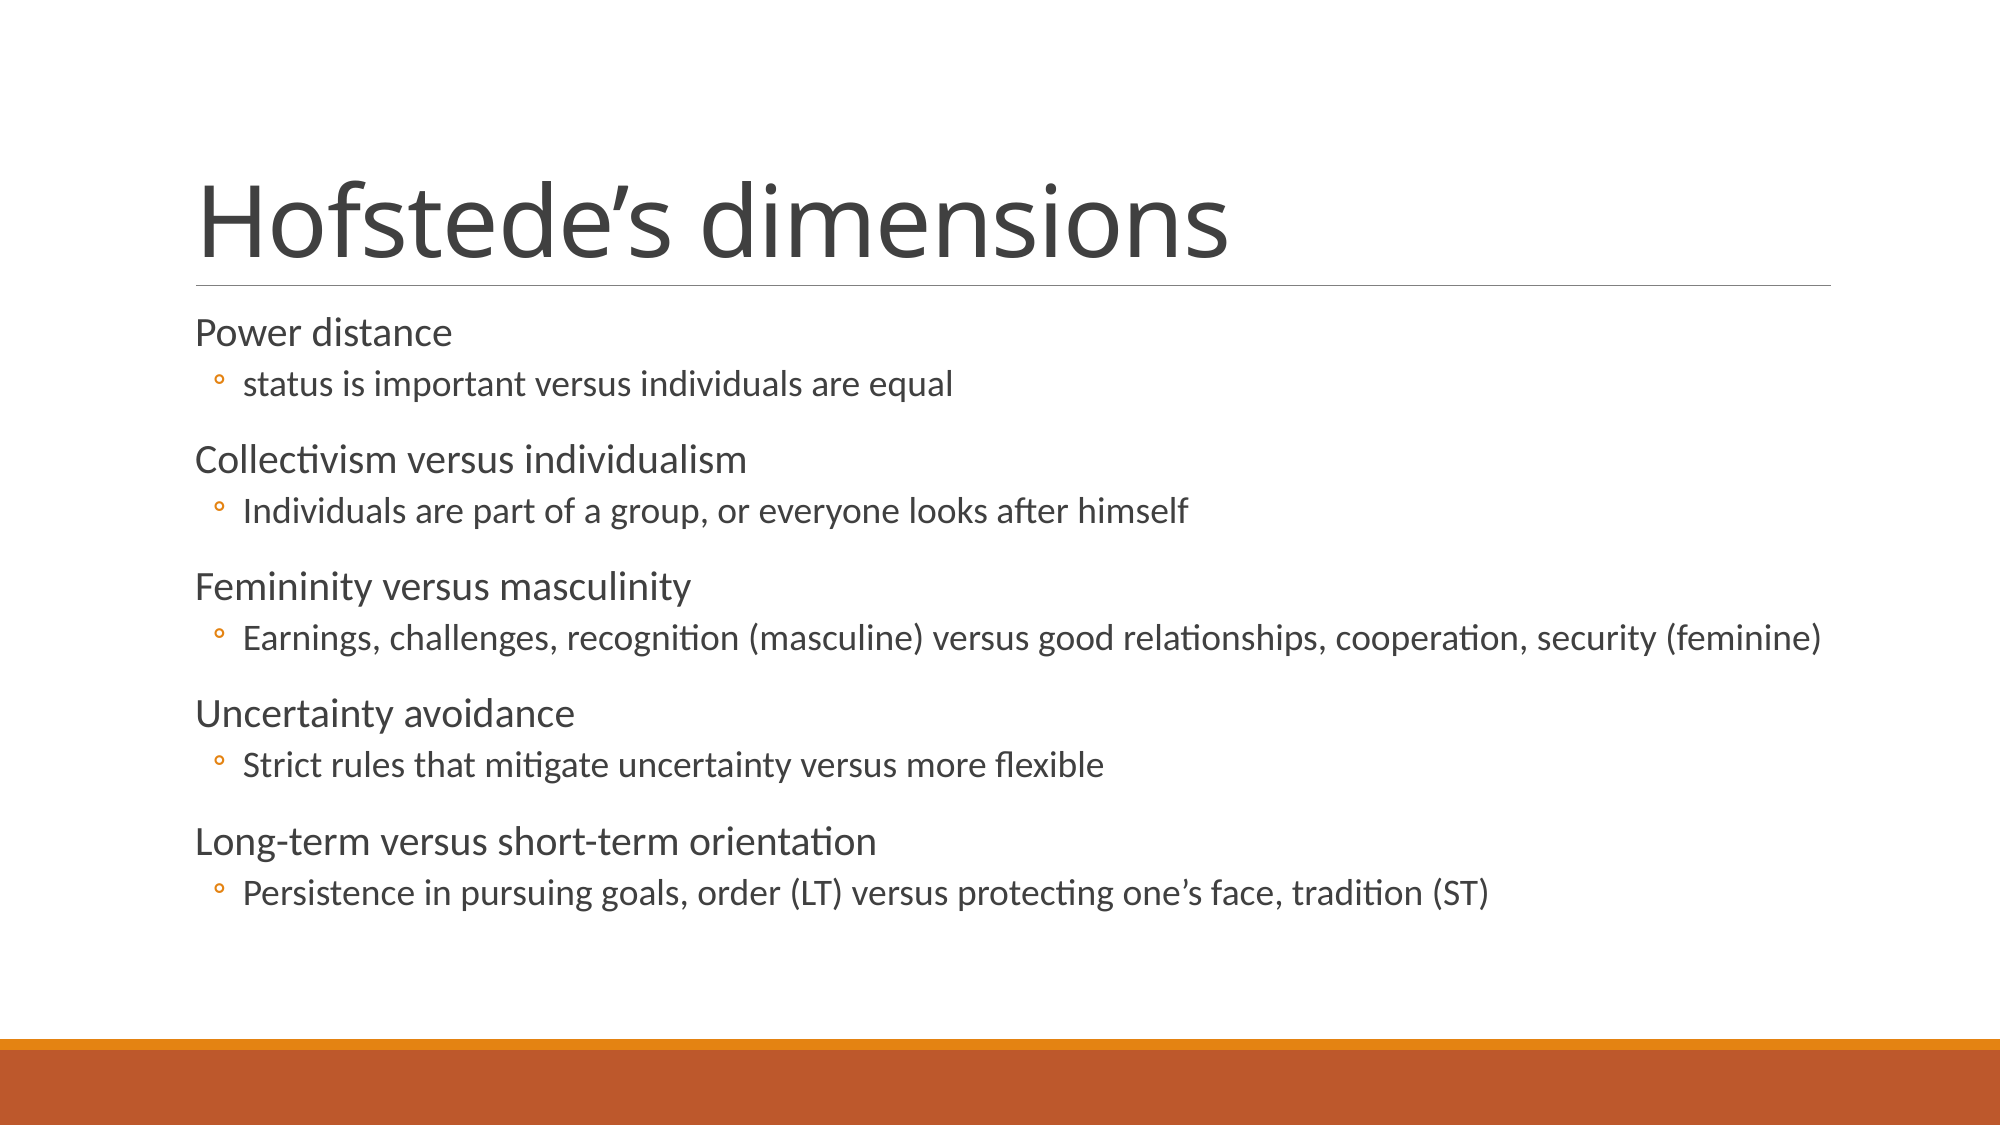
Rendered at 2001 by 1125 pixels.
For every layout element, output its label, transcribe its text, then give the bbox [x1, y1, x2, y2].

list Power distance status is important versus individuals are equal Collectivism versus individualism Individuals are part of a group, or everyone looks after himself Femininity versus masculinity Earnings, challenges, recognition (masculine) versus good relationships, cooperation, security (feminine) Uncertainty avoidance Strict rules that mitigate uncertainty versus more flexible Long-term versus short-term orientation Persistence in pursuing goals, order (LT) versus protecting one’s face, tradition (ST) [180, 302, 1830, 963]
title Hofstede’s dimensions [180, 47, 1830, 285]
